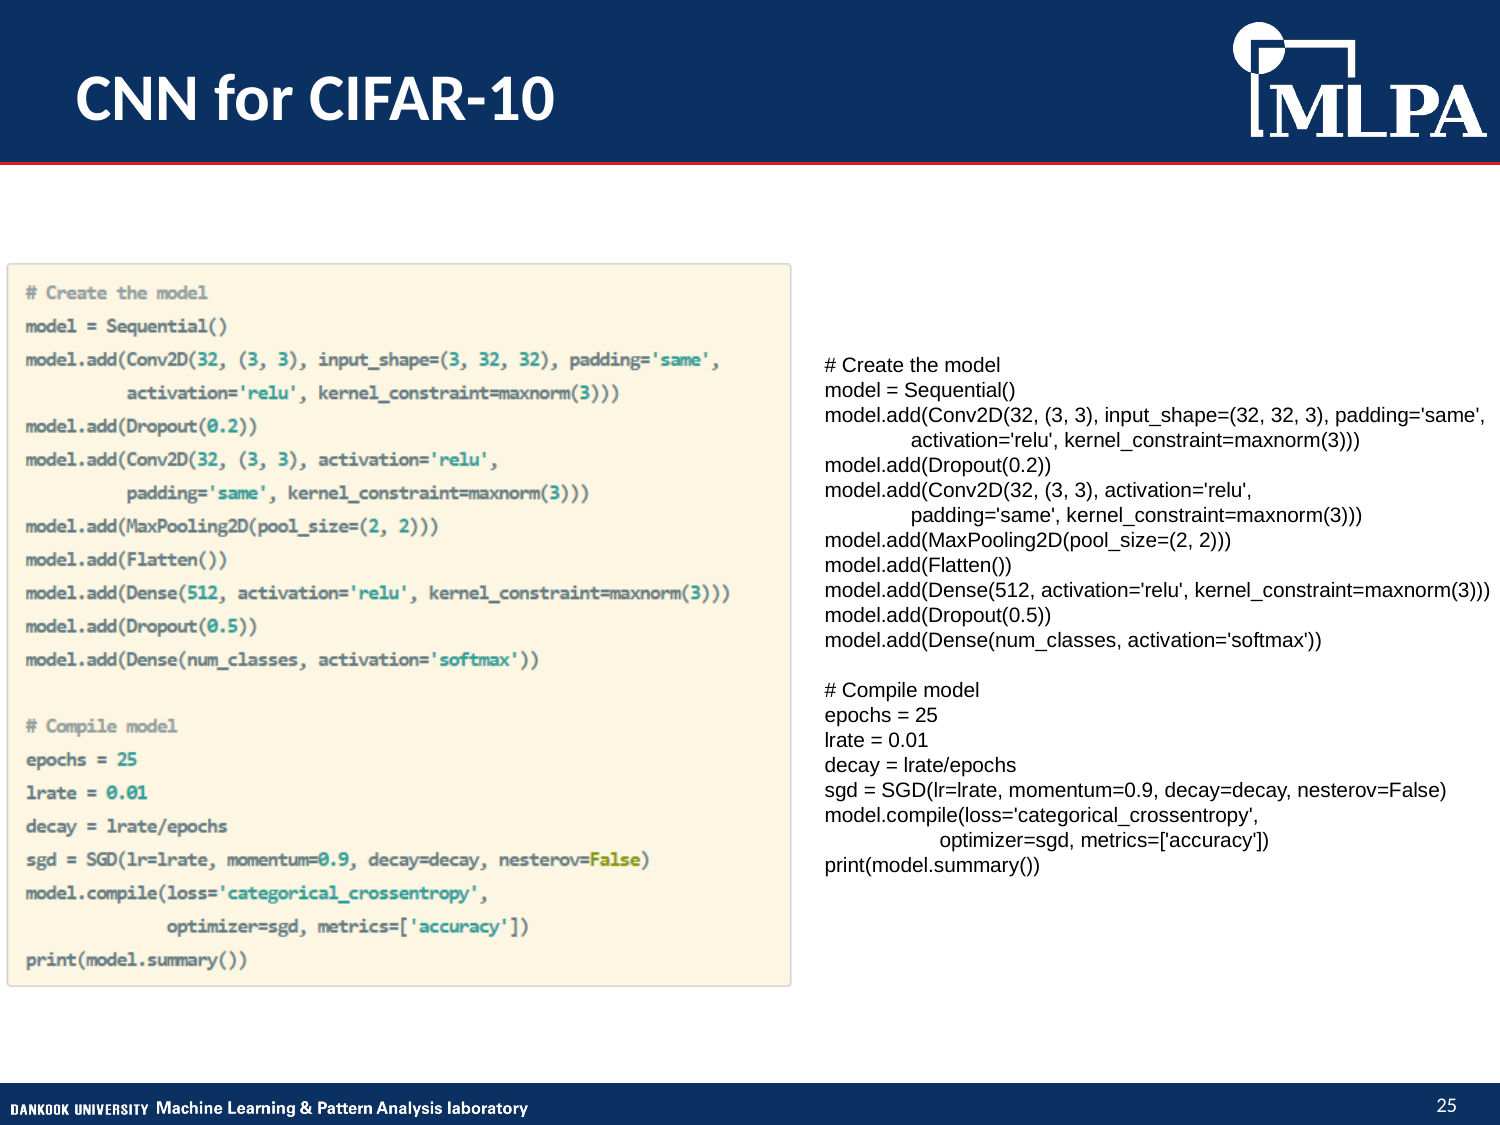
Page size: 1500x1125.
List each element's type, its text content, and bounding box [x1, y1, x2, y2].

title CNN for CIFAR-10 [61, 31, 1425, 143]
picture [11, 1101, 528, 1117]
picture [1233, 22, 1487, 137]
text_box # Create the model model = Sequential() model.add(Conv2D(32, (3, 3), input_shape=(32, 32, 3), padding='same', activation='relu', kernel_constraint=maxnorm(3))) model.add(Dropout(0.2)) model.add(Conv2D(32, (3, 3), activation='relu', padding='same', kernel_constraint=maxnorm(3))) model.add(MaxPooling2D(pool_size=(2, 2))) model.add(Flatten()) model.add(Dense(512, activation='relu', kernel_constraint=maxnorm(3))) model.add(Dropout(0.5)) model.add(Dense(num_classes, activation='softmax')) # Compile model epochs = 25 lrate = 0.01 decay = lrate/epochs sgd = SGD(lr=lrate, momentum=0.9, decay=decay, nesterov=False) model.compile(loss='categorical_crossentropy', optimizer=sgd, metrics=['accuracy']) print(model.summary()) [809, 344, 1500, 884]
slide_number 25 [1368, 1084, 1473, 1125]
picture [0, 255, 800, 994]
